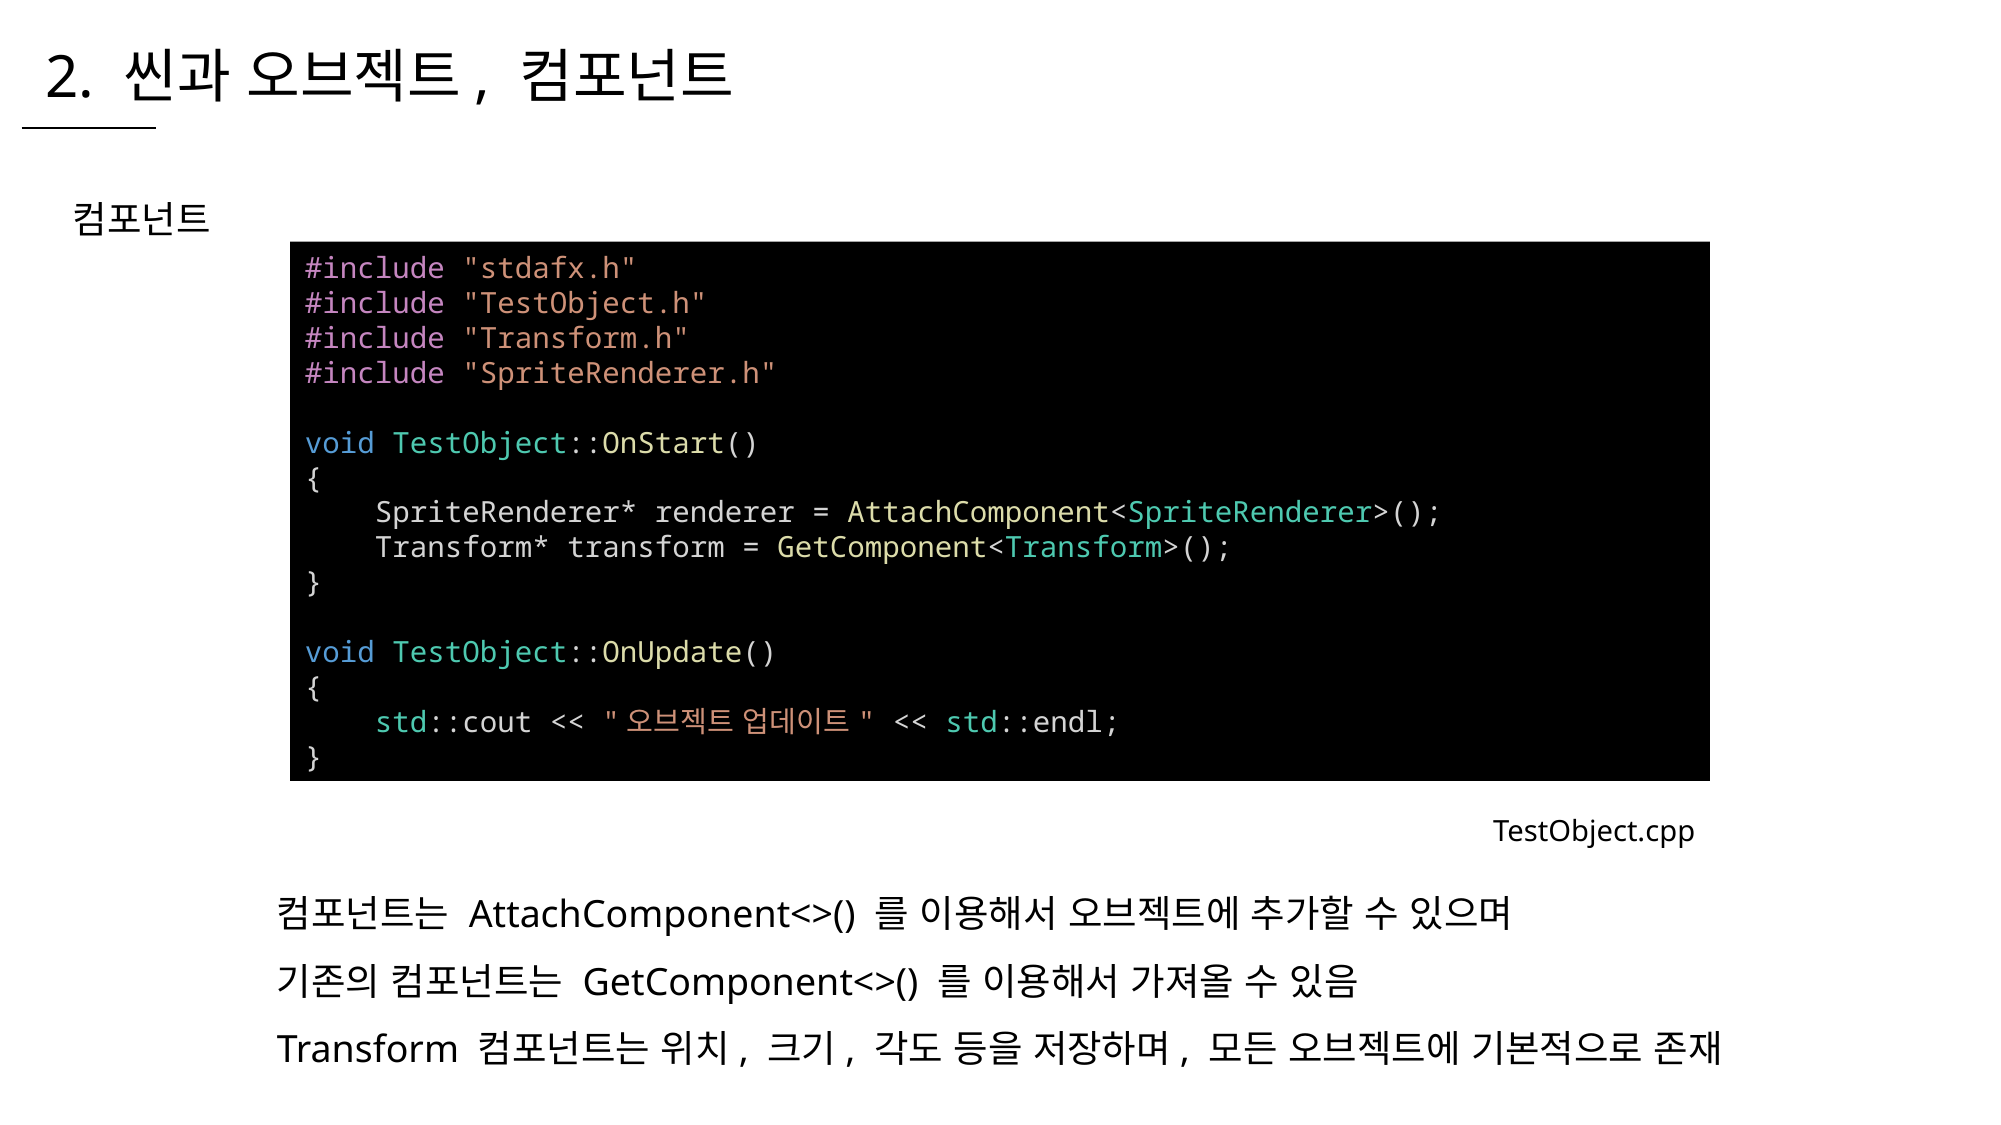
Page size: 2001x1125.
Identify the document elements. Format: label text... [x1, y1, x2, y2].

text_box 컴포넌트는 AttachComponent<>() 를 이용해서 오브젝트에 추가할 수 있으며 기존의 컴포넌트는 GetComponent<>() 를 이용해서 가져올 수 있음 Transform 컴포넌트는 위치, 크기, 각도 등을 저장하며, 모든 오브젝트에 기본적으로 존재 [262, 860, 1738, 1078]
text_box #include "stdafx.h" #include "TestObject.h" #include "Transform.h" #include "SpriteRenderer.h" void TestObject::OnStart() { SpriteRenderer* renderer = AttachComponent<SpriteRenderer>(); Transform* transform = GetComponent<Transform>(); } void TestObject::OnUpdate() { std::cout << "오브젝트 업데이트" << std::endl; } [290, 241, 1710, 781]
text_box TestObject.cpp [1478, 786, 1710, 855]
text_box 2. 씬과 오브젝트, 컴포넌트 [30, 31, 749, 117]
text_box 컴포넌트 [58, 166, 226, 249]
